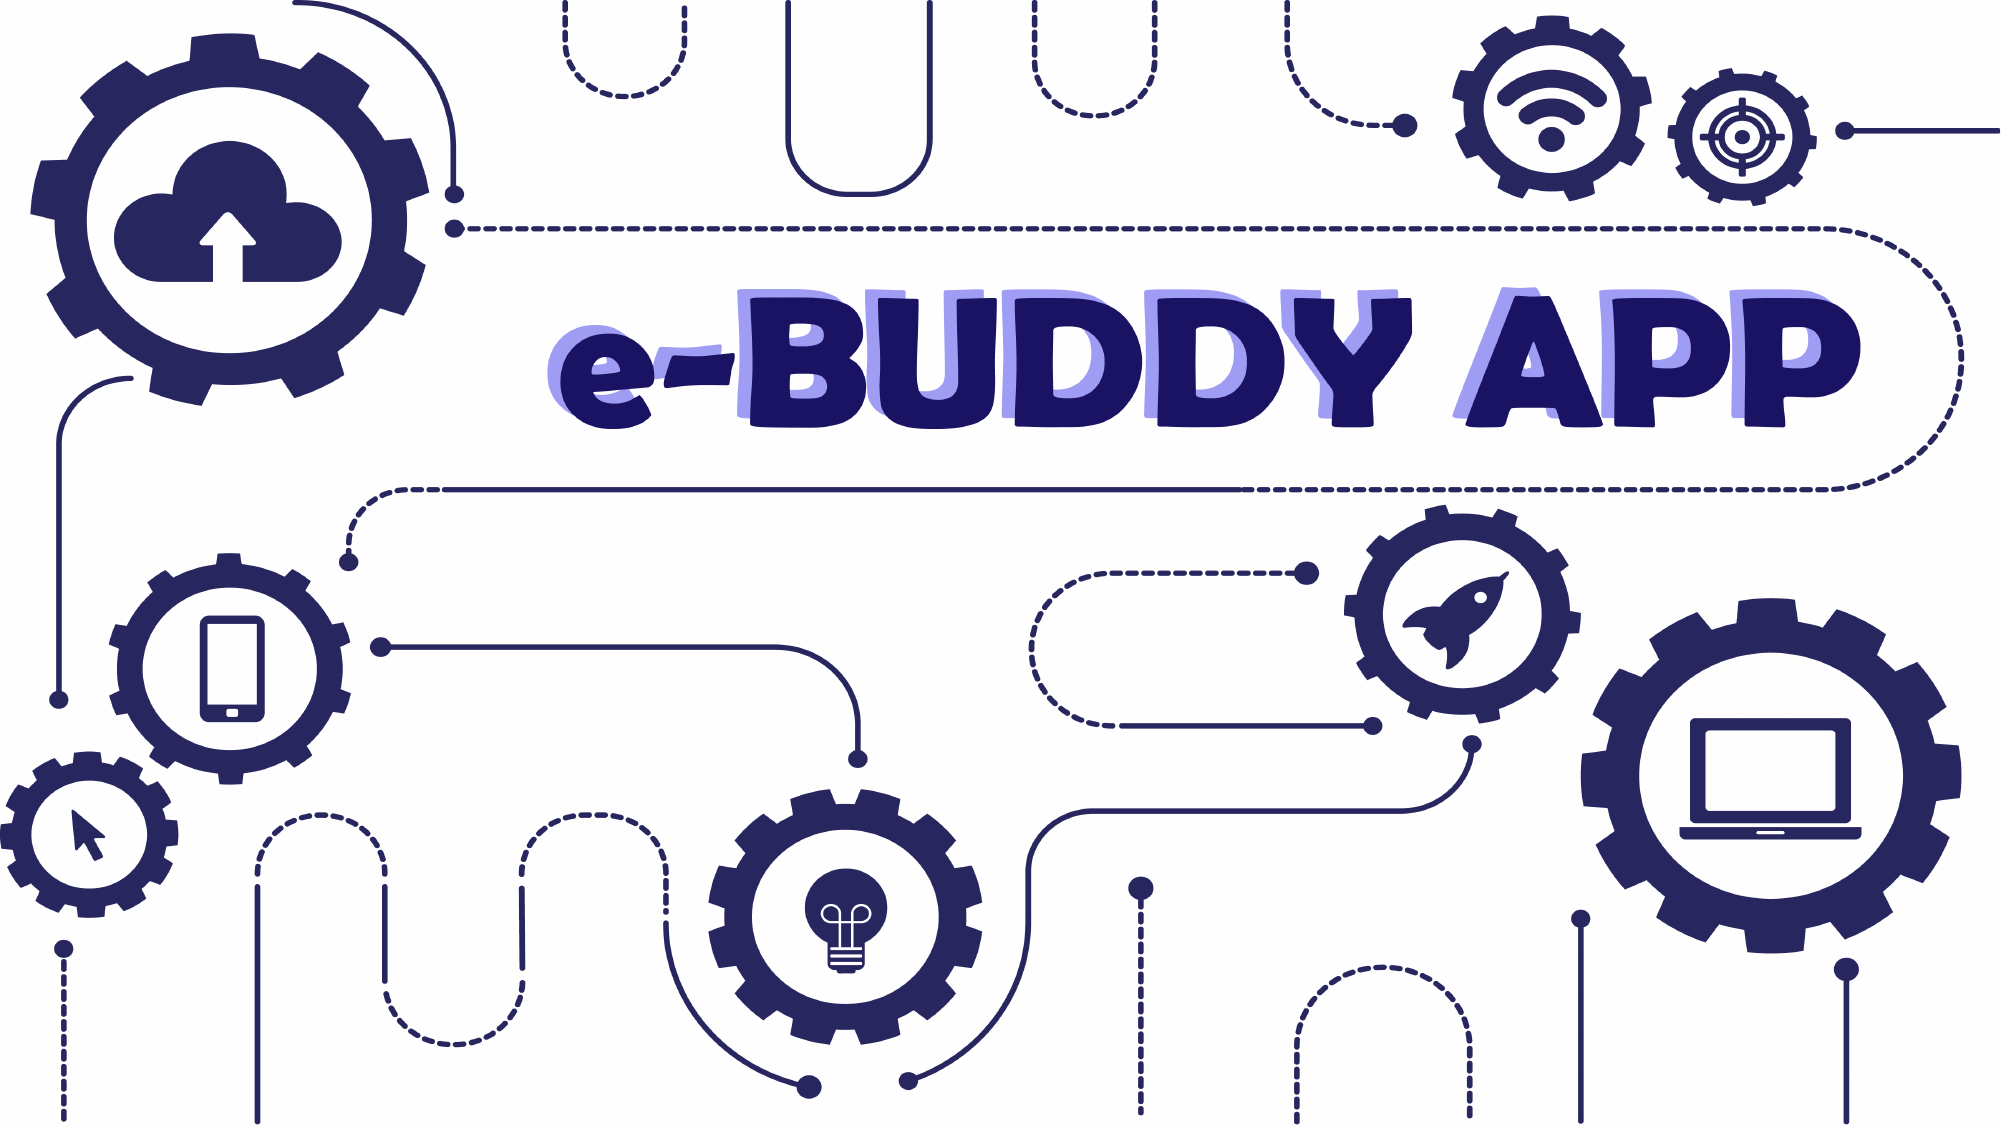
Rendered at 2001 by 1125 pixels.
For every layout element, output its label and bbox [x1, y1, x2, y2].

slide_number [1412, 1042, 1863, 1103]
picture [0, 0, 2001, 1125]
